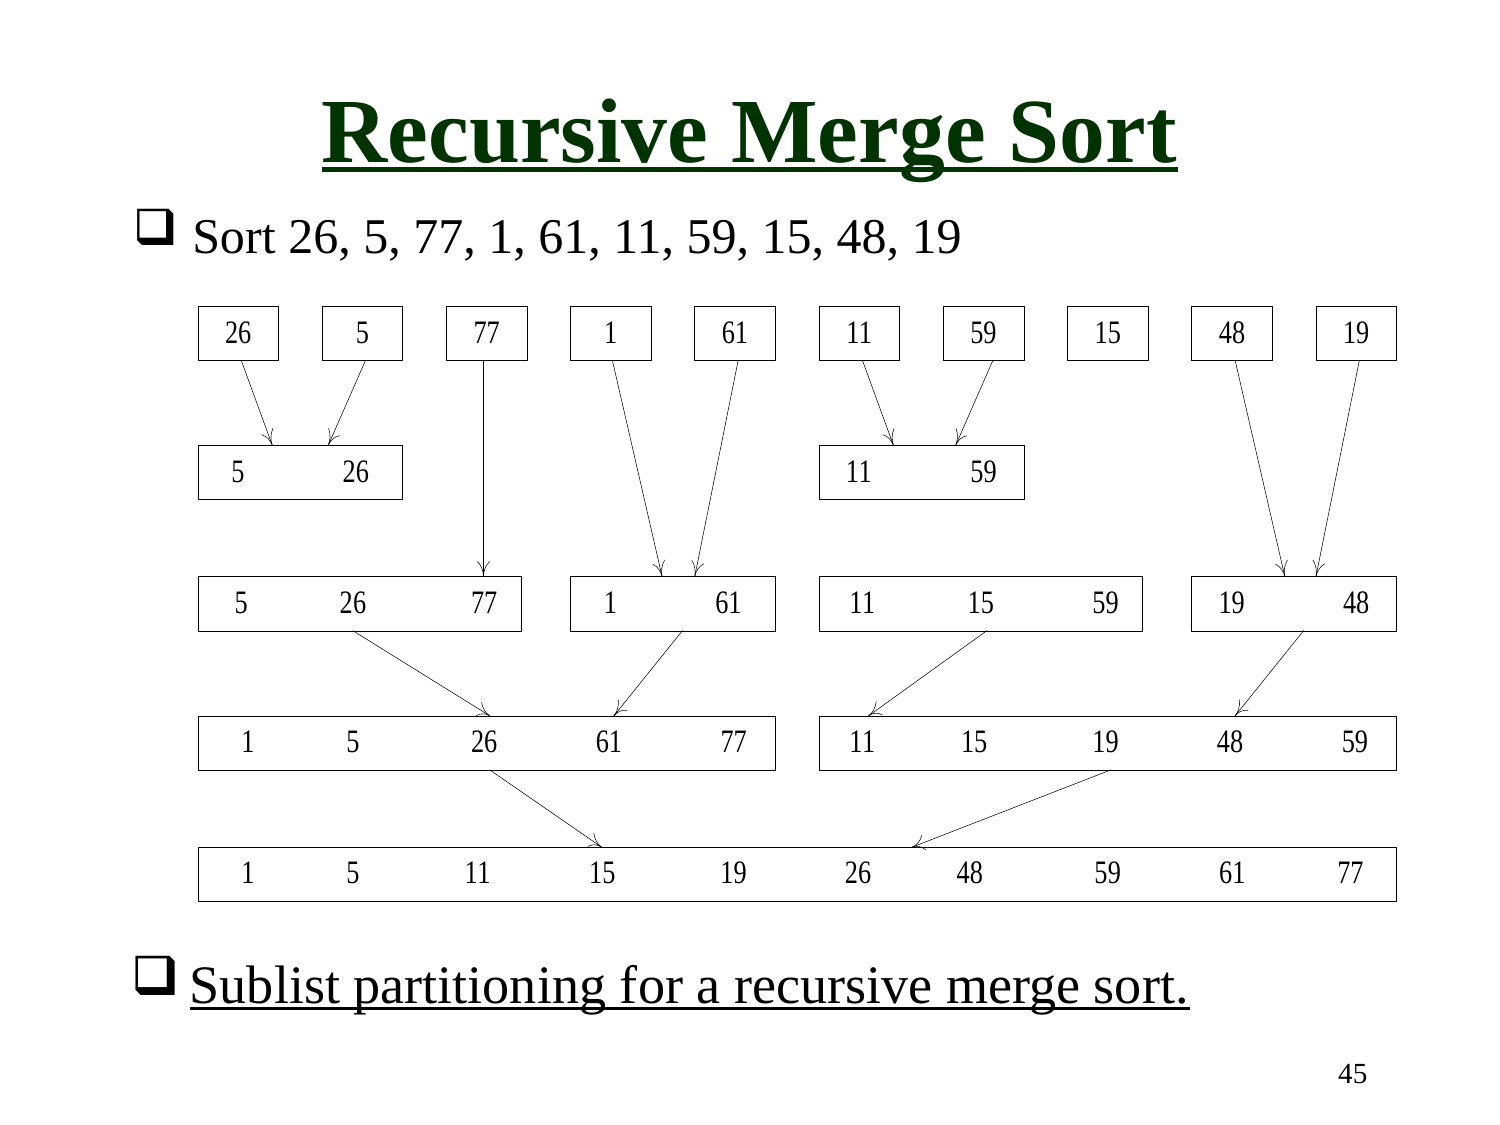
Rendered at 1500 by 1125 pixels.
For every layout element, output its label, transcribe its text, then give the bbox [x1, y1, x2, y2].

text_box Sublist partitioning for a recursive merge sort. [116, 941, 1205, 1023]
slide_number 45 [1069, 1046, 1383, 1123]
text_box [194, 302, 1400, 906]
text_box Sort 26, 5, 77, 1, 61, 11, 59, 15, 48, 19 [118, 196, 1069, 272]
title Recursive Merge Sort [112, 66, 1388, 185]
